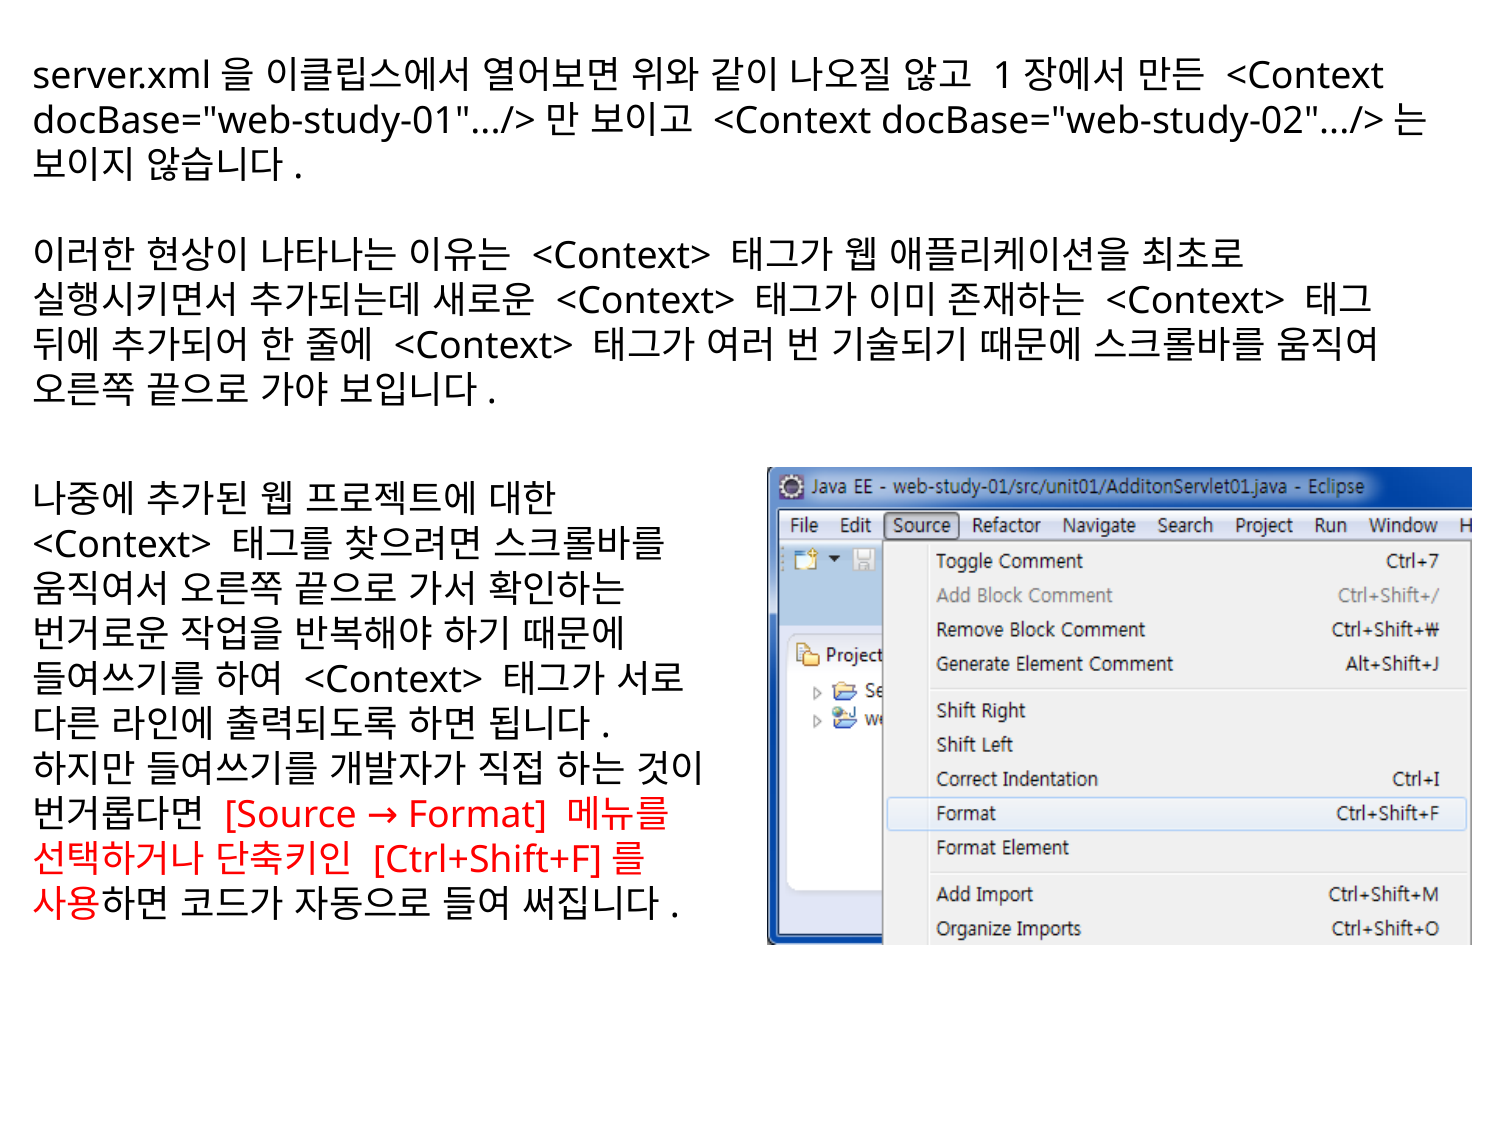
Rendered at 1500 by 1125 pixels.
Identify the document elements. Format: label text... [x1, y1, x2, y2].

text_box server.xml을 이클립스에서 열어보면 위와 같이 나오질 않고 1장에서 만든 <Context docBase="web-study-01".../>만 보이고 <Context docBase="web-study-02".../>는 보이지 않습니다. 이러한 현상이 나타나는 이유는 <Context> 태그가 웹 애플리케이션을 최초로 실행시키면서 추가되는데 새로운 <Context> 태그가 이미 존재하는 <Context> 태그 뒤에 추가되어 한 줄에 <Context> 태그가 여러 번 기술되기 때문에 스크롤바를 움직여 오른쪽 끝으로 가야 보입니다. [17, 75, 1459, 464]
picture [767, 466, 1472, 945]
text_box 나중에 추가된 웹 프로젝트에 대한 <Context> 태그를 찾으려면 스크롤바를 움직여서 오른쪽 끝으로 가서 확인하는 번거로운 작업을 반복해야 하기 때문에 들여쓰기를 하여 <Context> 태그가 서로 다른 라인에 출력되도록 하면 됩니다. 하지만 들여쓰기를 개발자가 직접 하는 것이 번거롭다면 [Source → Format] 메뉴를 선택하거나 단축키인 [Ctrl+Shift+F]를 사용하면 코드가 자동으로 들여 써집니다. [17, 467, 765, 933]
text_box [0, 0, 1500, 75]
